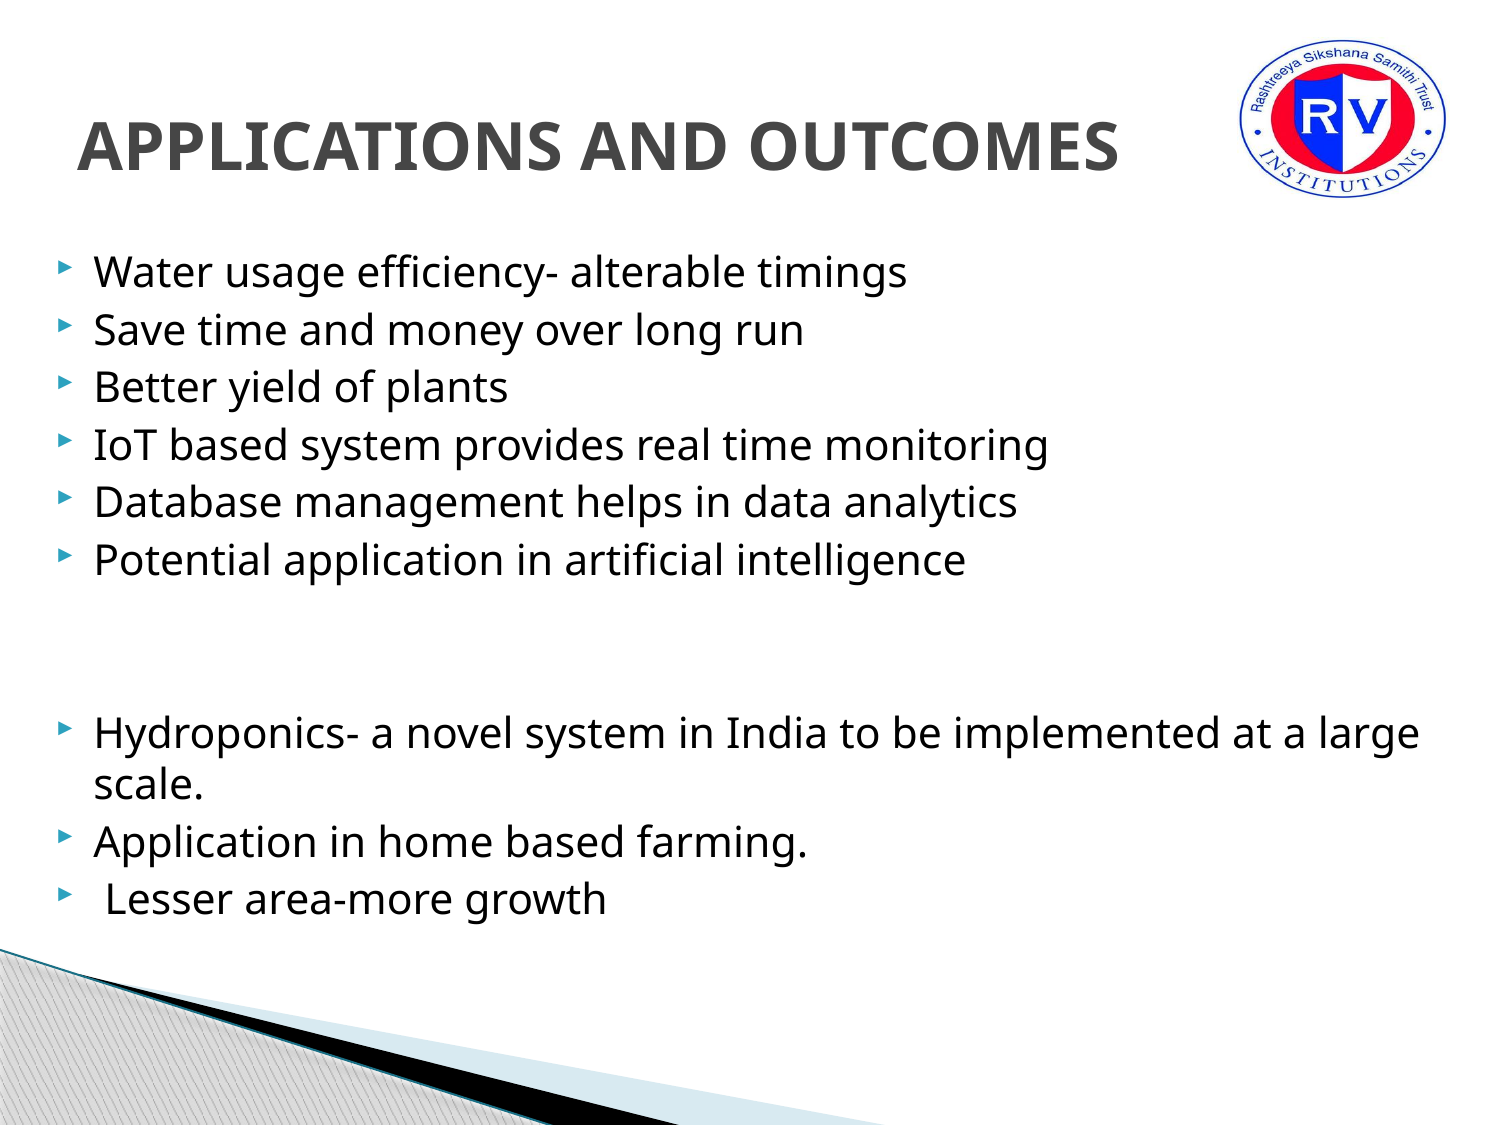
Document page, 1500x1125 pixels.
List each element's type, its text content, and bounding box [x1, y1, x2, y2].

text_box APPLICATIONS AND OUTCOMES [62, 50, 1413, 237]
text_box Water usage efficiency- alterable timings Save time and money over long run Better yield of plants IoT based system provides real time monitoring Database management helps in data analytics Potential application in artificial intelligence Hydroponics- a novel system in India to be implemented at a large scale. Application in home based farming. Lesser area-more growth [24, 237, 1438, 938]
picture [1237, 37, 1451, 201]
